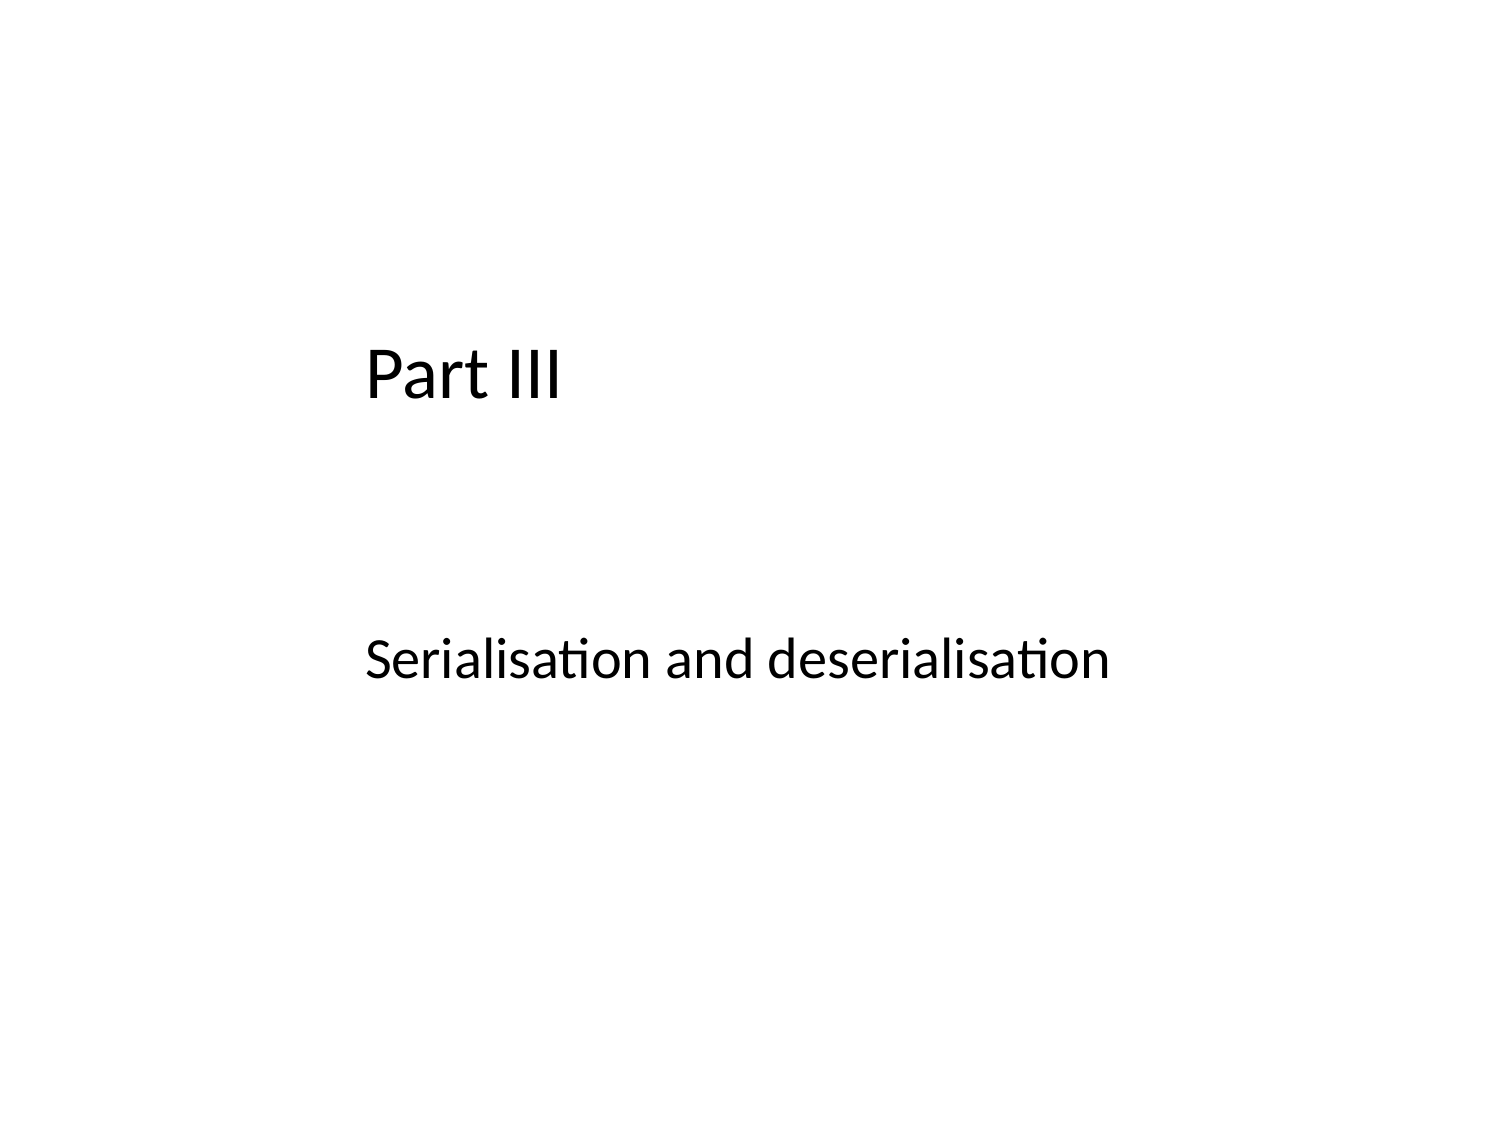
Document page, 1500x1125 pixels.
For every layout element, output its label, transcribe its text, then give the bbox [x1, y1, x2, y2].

subtitle Serialisation and deserialisation [349, 612, 1413, 938]
title Part III [349, 224, 1413, 513]
